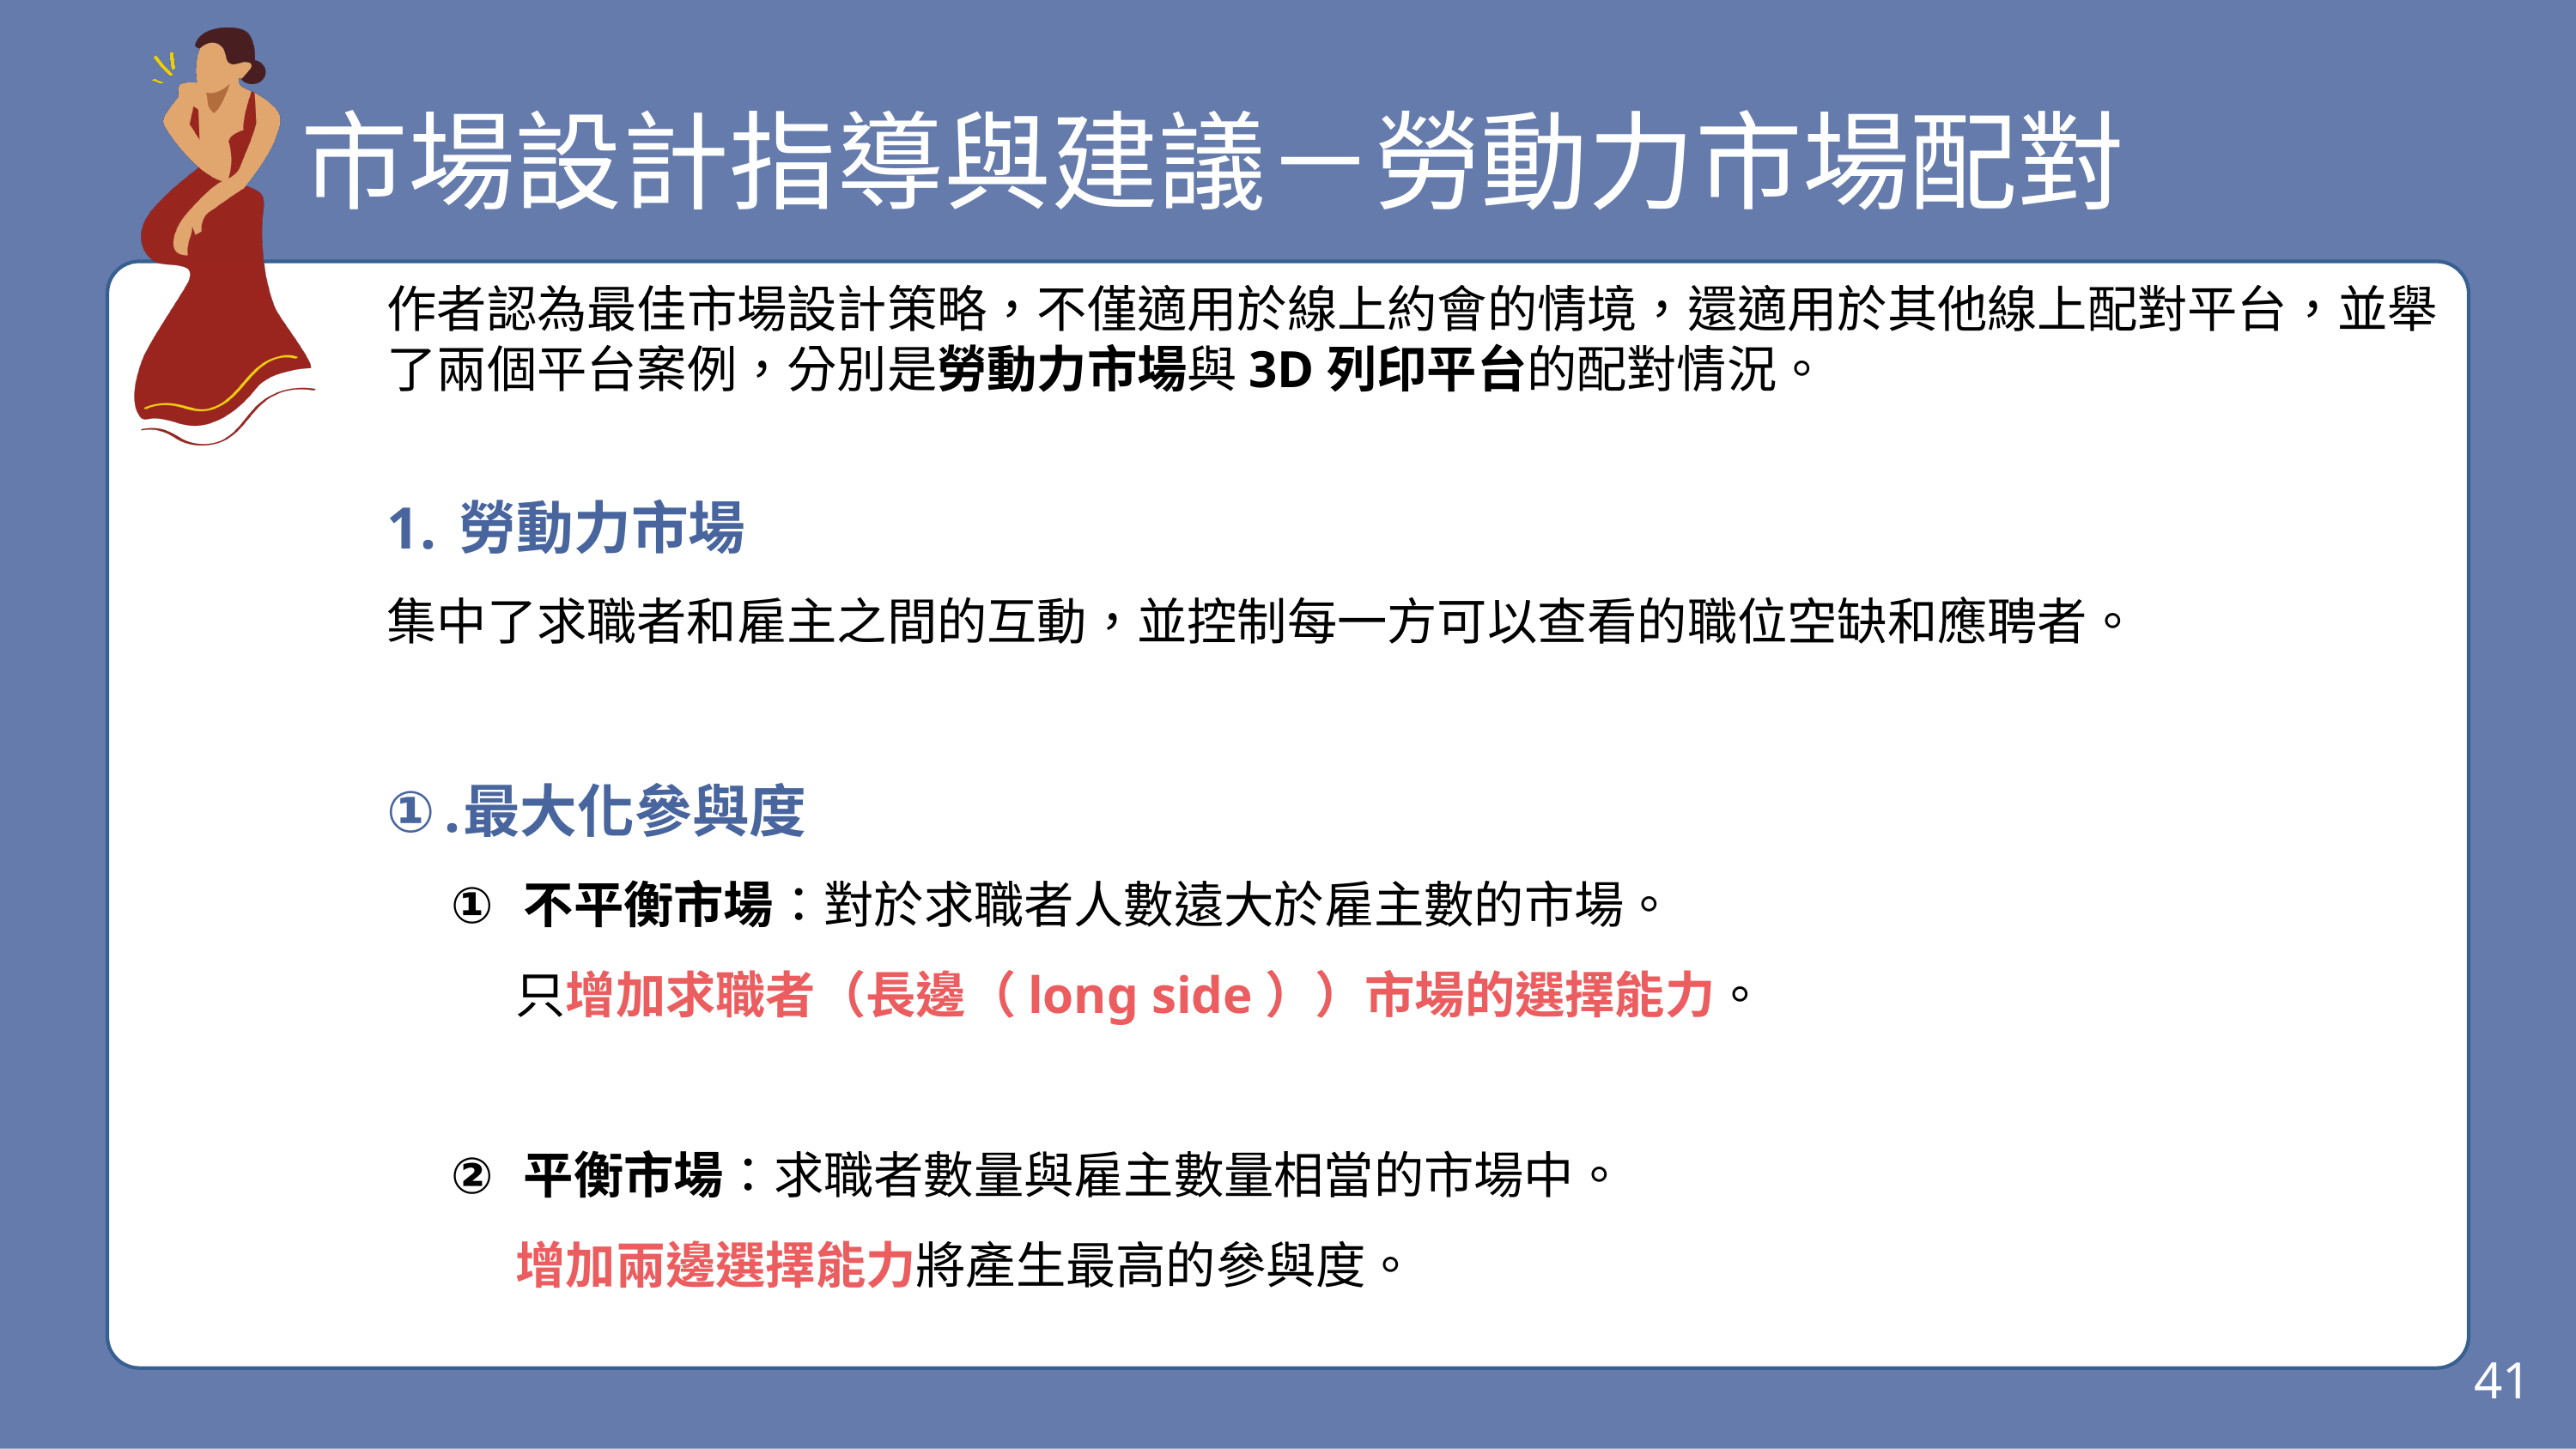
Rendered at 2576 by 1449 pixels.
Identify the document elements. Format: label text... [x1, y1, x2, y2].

text_box [134, 27, 316, 446]
text_box 作者認為最佳市場設計策略，不僅適用於線上約會的情境，還適用於其他線上配對平台，並舉了兩個平台案例，分別是勞動力市場與3D列印平台的配對情況。 勞動力市場 集中了求職者和雇主之間的互動，並控制每一方可以查看的職位空缺和應聘者。 最大化參與度 不平衡市場：對於求職者人數遠大於雇主數的市場。 只增加求職者（長邊（long side））市場的選擇能力。 平衡市場：求職者數量與雇主數量相當的市場中。 增加兩邊選擇能力將產生最高的參與度。 [105, 259, 2471, 1370]
text_box 市場設計指導與建議－勞動力市場配對 [316, 93, 2372, 223]
slide_number 41 [2243, 1357, 2544, 1410]
